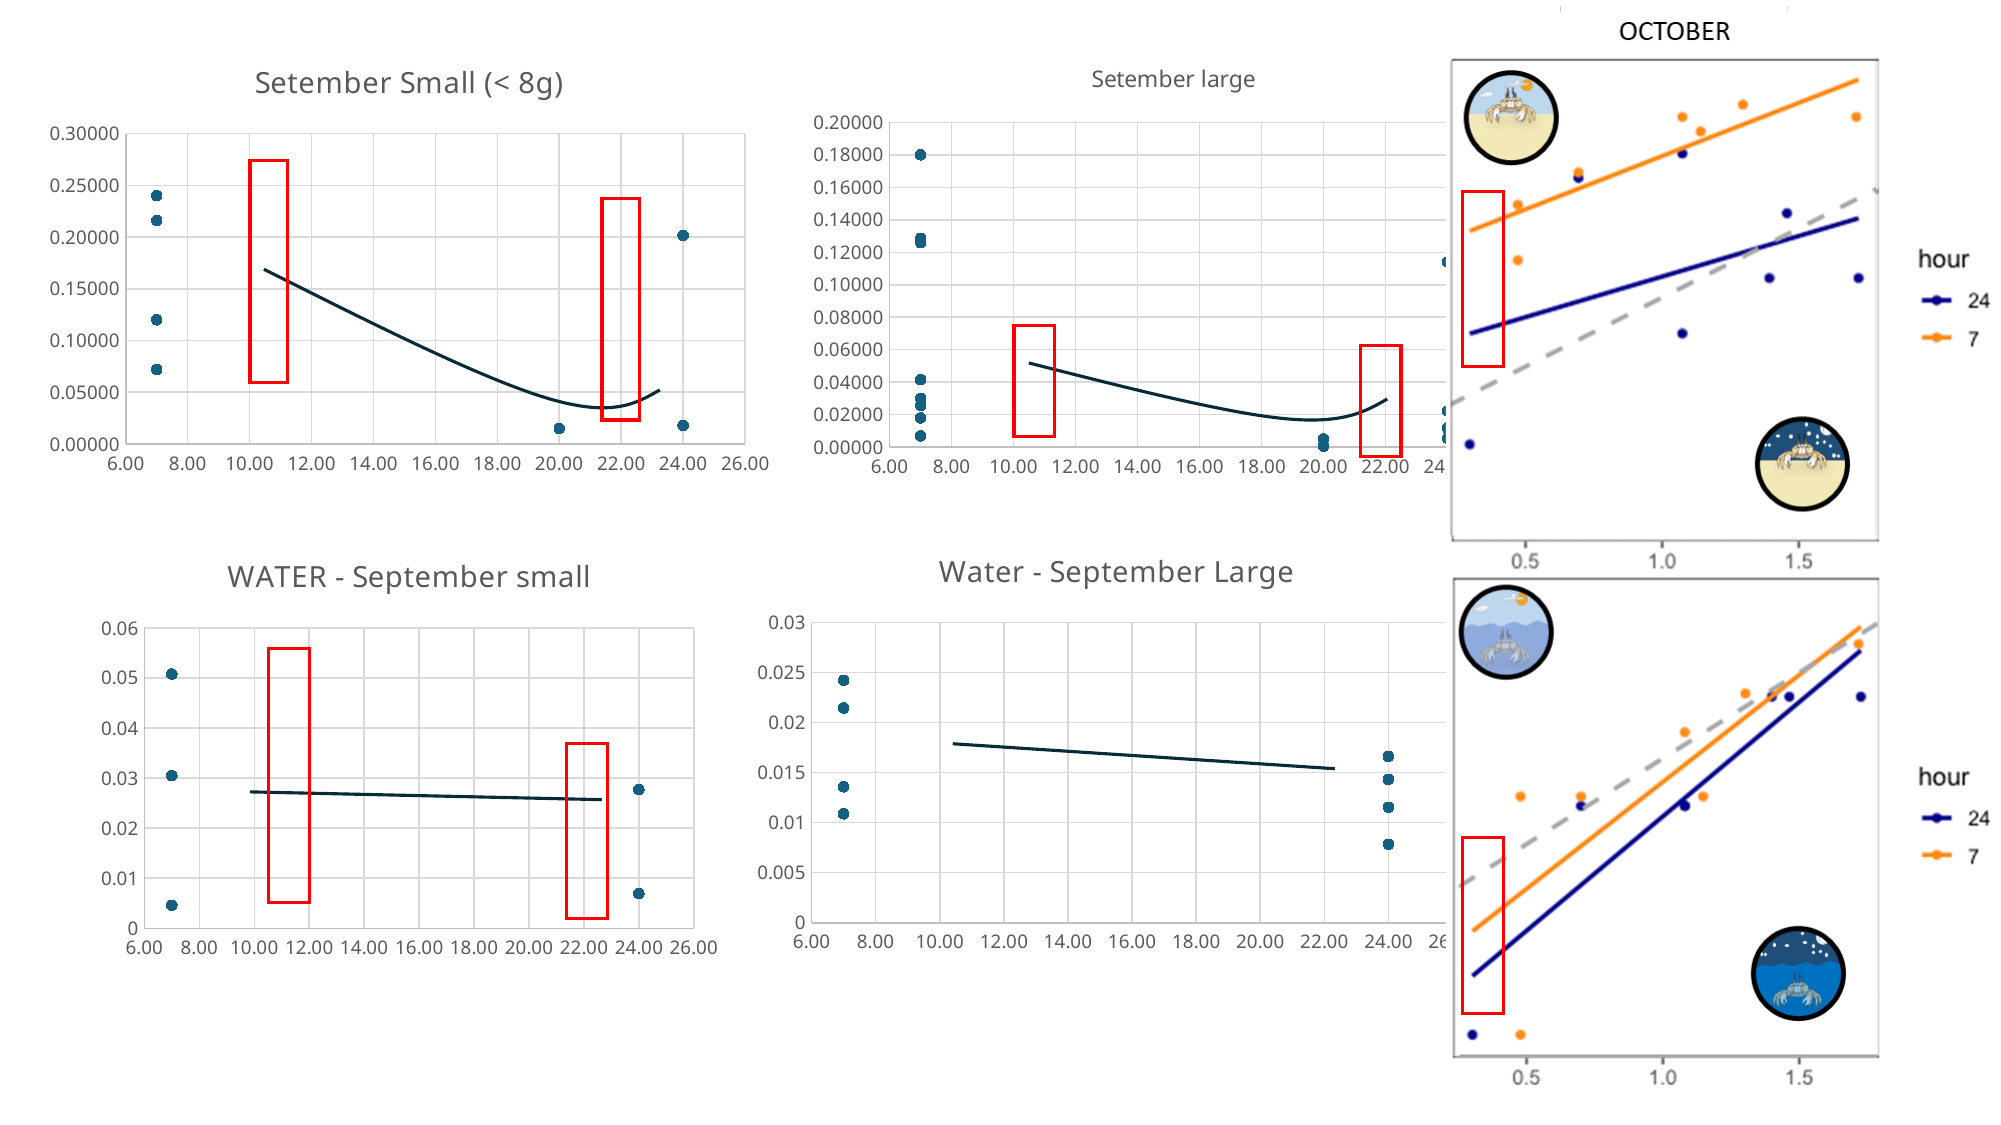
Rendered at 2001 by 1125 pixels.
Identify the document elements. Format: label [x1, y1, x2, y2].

picture [1445, 0, 2000, 1124]
chart [797, 37, 1445, 490]
chart [741, 525, 1445, 965]
chart [87, 530, 732, 971]
chart [33, 35, 785, 487]
